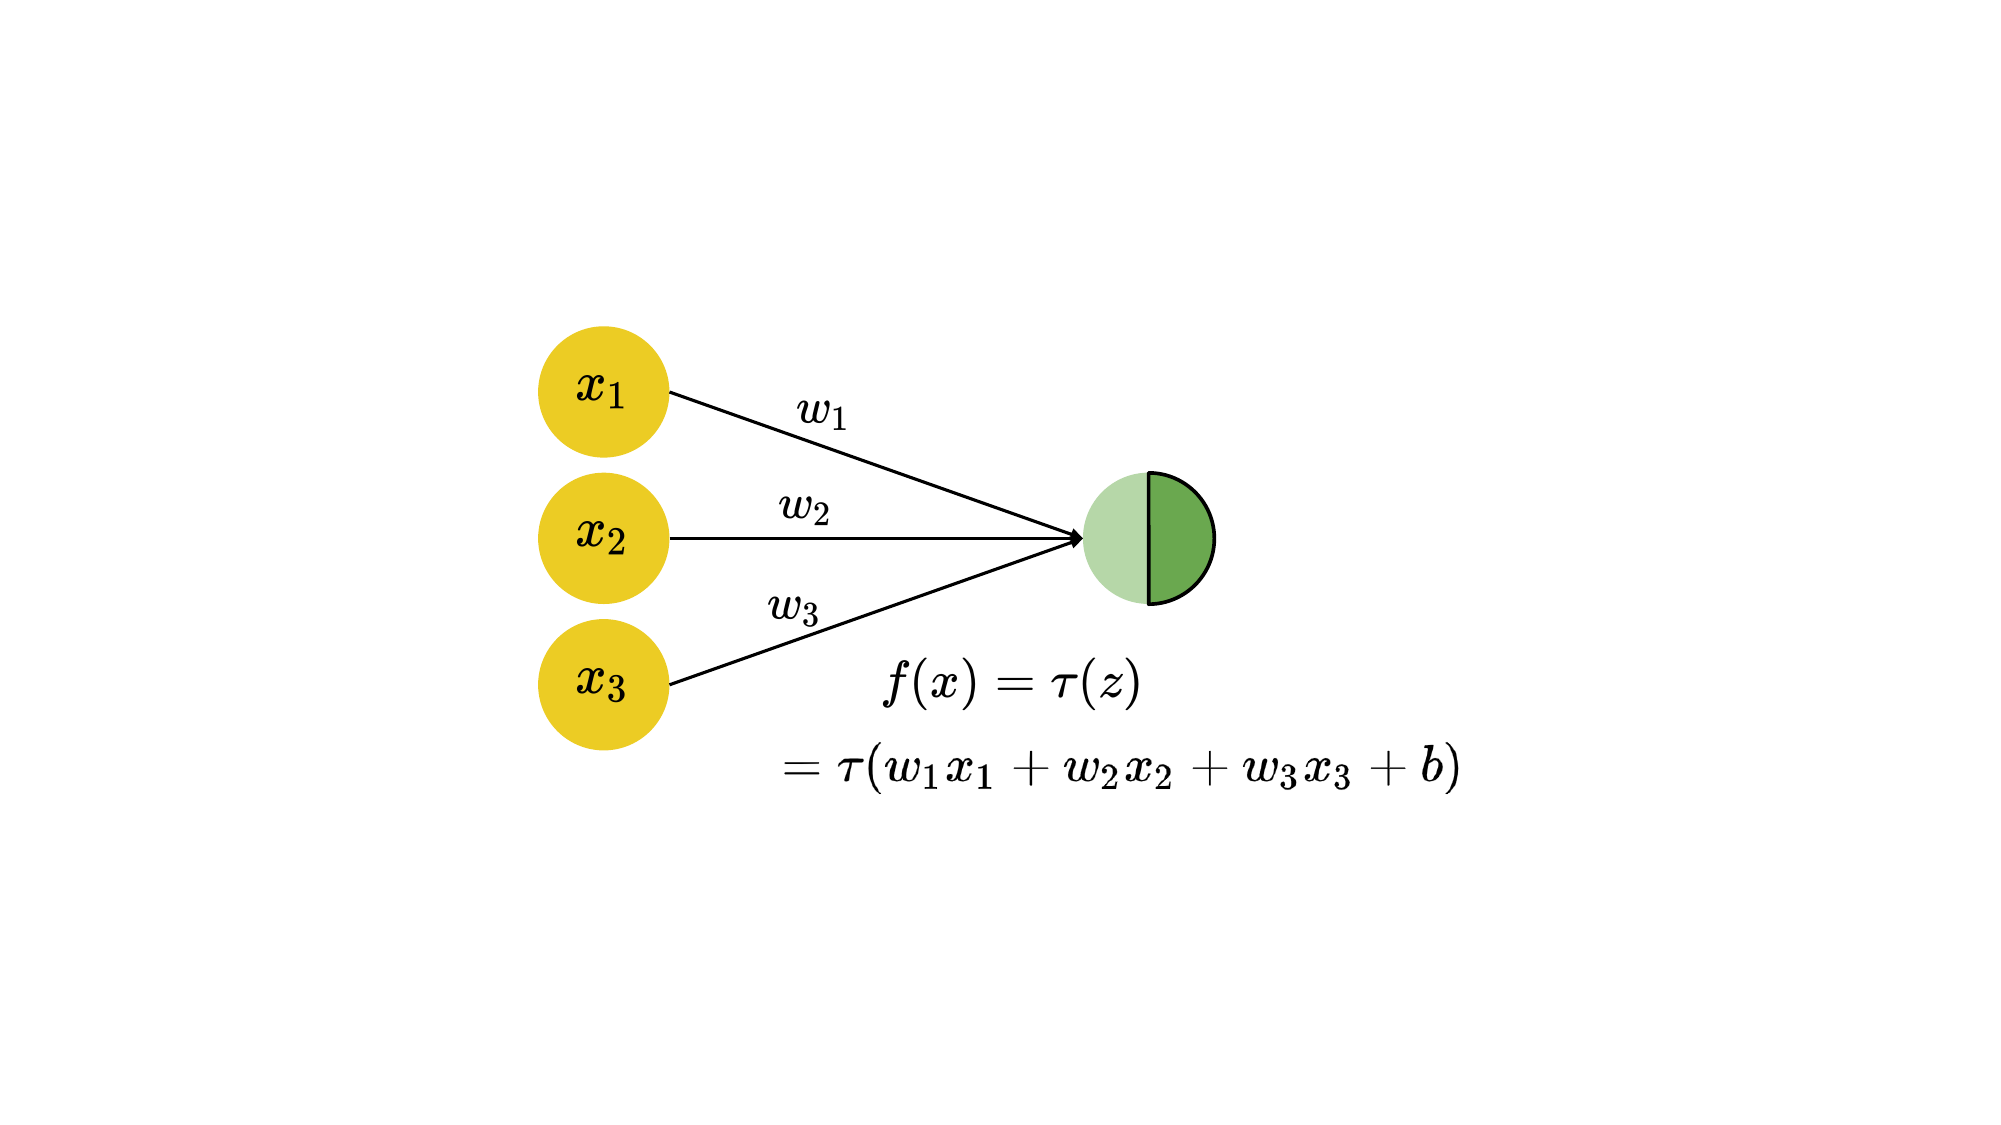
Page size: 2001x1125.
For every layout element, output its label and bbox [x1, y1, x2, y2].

text_box [538, 326, 1462, 799]
